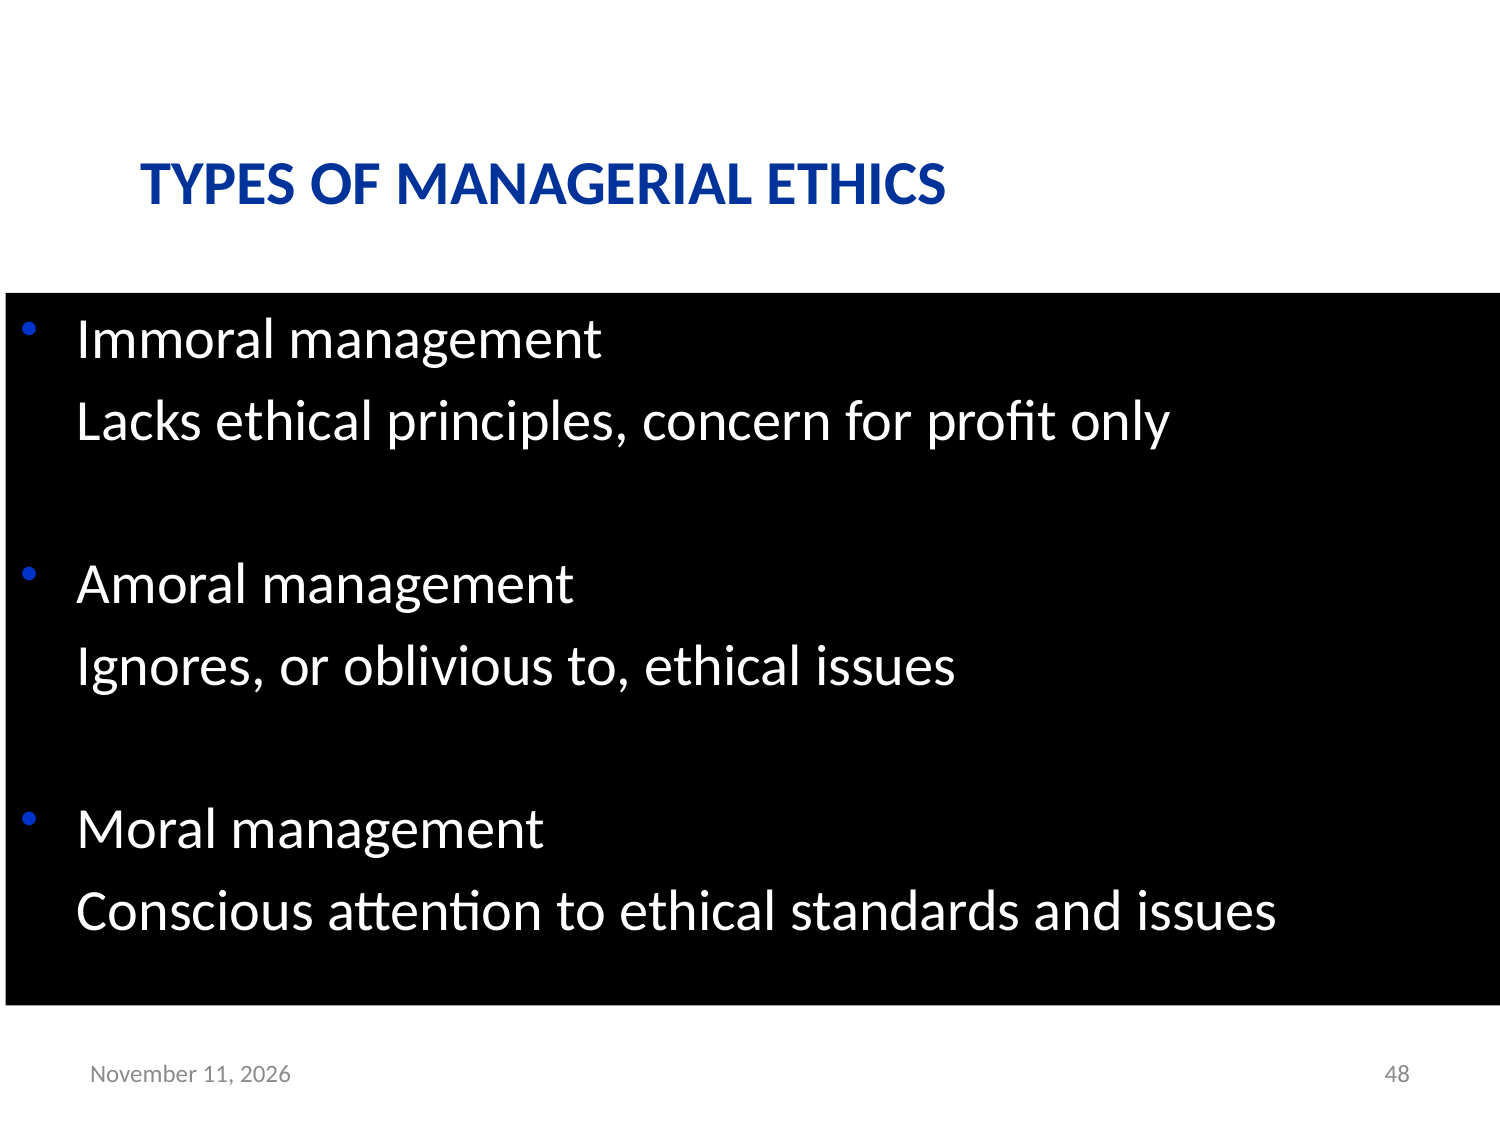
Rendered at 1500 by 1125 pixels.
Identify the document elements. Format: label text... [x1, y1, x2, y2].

text_box TYPES OF MANAGERIAL ETHICS [125, 103, 1283, 257]
text_box Immoral management Lacks ethical principles, concern for profit only Amoral management Ignores, or oblivious to, ethical issues Moral management Conscious attention to ethical standards and issues [5, 292, 1500, 1006]
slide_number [75, 1042, 425, 1103]
slide_number 48 [1074, 1042, 1425, 1103]
